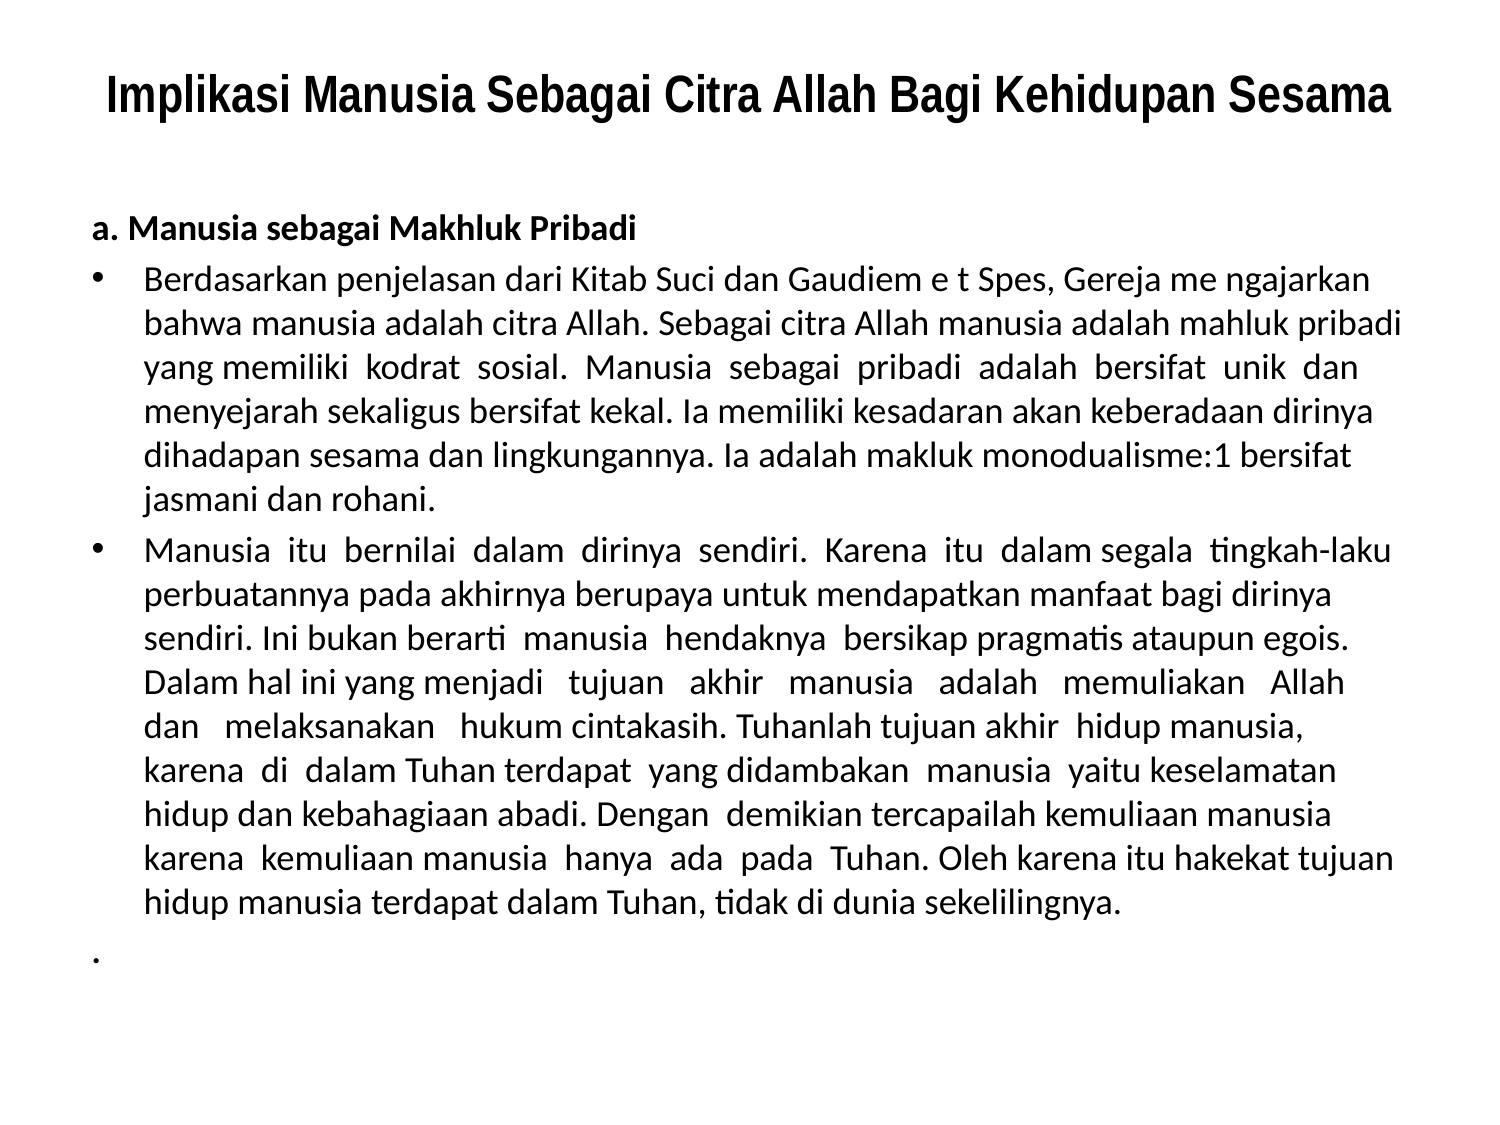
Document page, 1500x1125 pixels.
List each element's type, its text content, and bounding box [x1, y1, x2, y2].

list a. Manusia sebagai Makhluk Pribadi Berdasarkan penjelasan dari Kitab Suci dan Gaudiem e t Spes, Gereja me ngajarkan bahwa manusia adalah citra Allah. Sebagai citra Allah manusia adalah mahluk pribadi yang memiliki kodrat sosial. Manusia sebagai pribadi adalah bersifat unik dan menyejarah sekaligus bersifat kekal. Ia memiliki kesadaran akan keberadaan dirinya dihadapan sesama dan lingkungannya. Ia adalah makluk monodualisme:1 bersifat jasmani dan rohani. Manusia itu bernilai dalam dirinya sendiri. Karena itu dalam segala tingkah-laku perbuatannya pada akhirnya berupaya untuk mendapatkan manfaat bagi dirinya sendiri. Ini bukan berarti manusia hendaknya bersikap pragmatis ataupun egois. Dalam hal ini yang menjadi tujuan akhir manusia adalah memuliakan Allah dan melaksanakan hukum cintakasih. Tuhanlah tujuan akhir hidup manusia, karena di dalam Tuhan terdapat yang didambakan manusia yaitu keselamatan hidup dan kebahagiaan abadi. Dengan demikian tercapailah kemuliaan manusia karena kemuliaan manusia hanya ada pada Tuhan. Oleh karena itu hakekat tujuan hidup manusia terdapat dalam Tuhan, tidak di dunia sekelilingnya. . [76, 196, 1427, 1012]
title Implikasi Manusia Sebagai Citra Allah Bagi Kehidupan Sesama [75, 45, 1425, 138]
